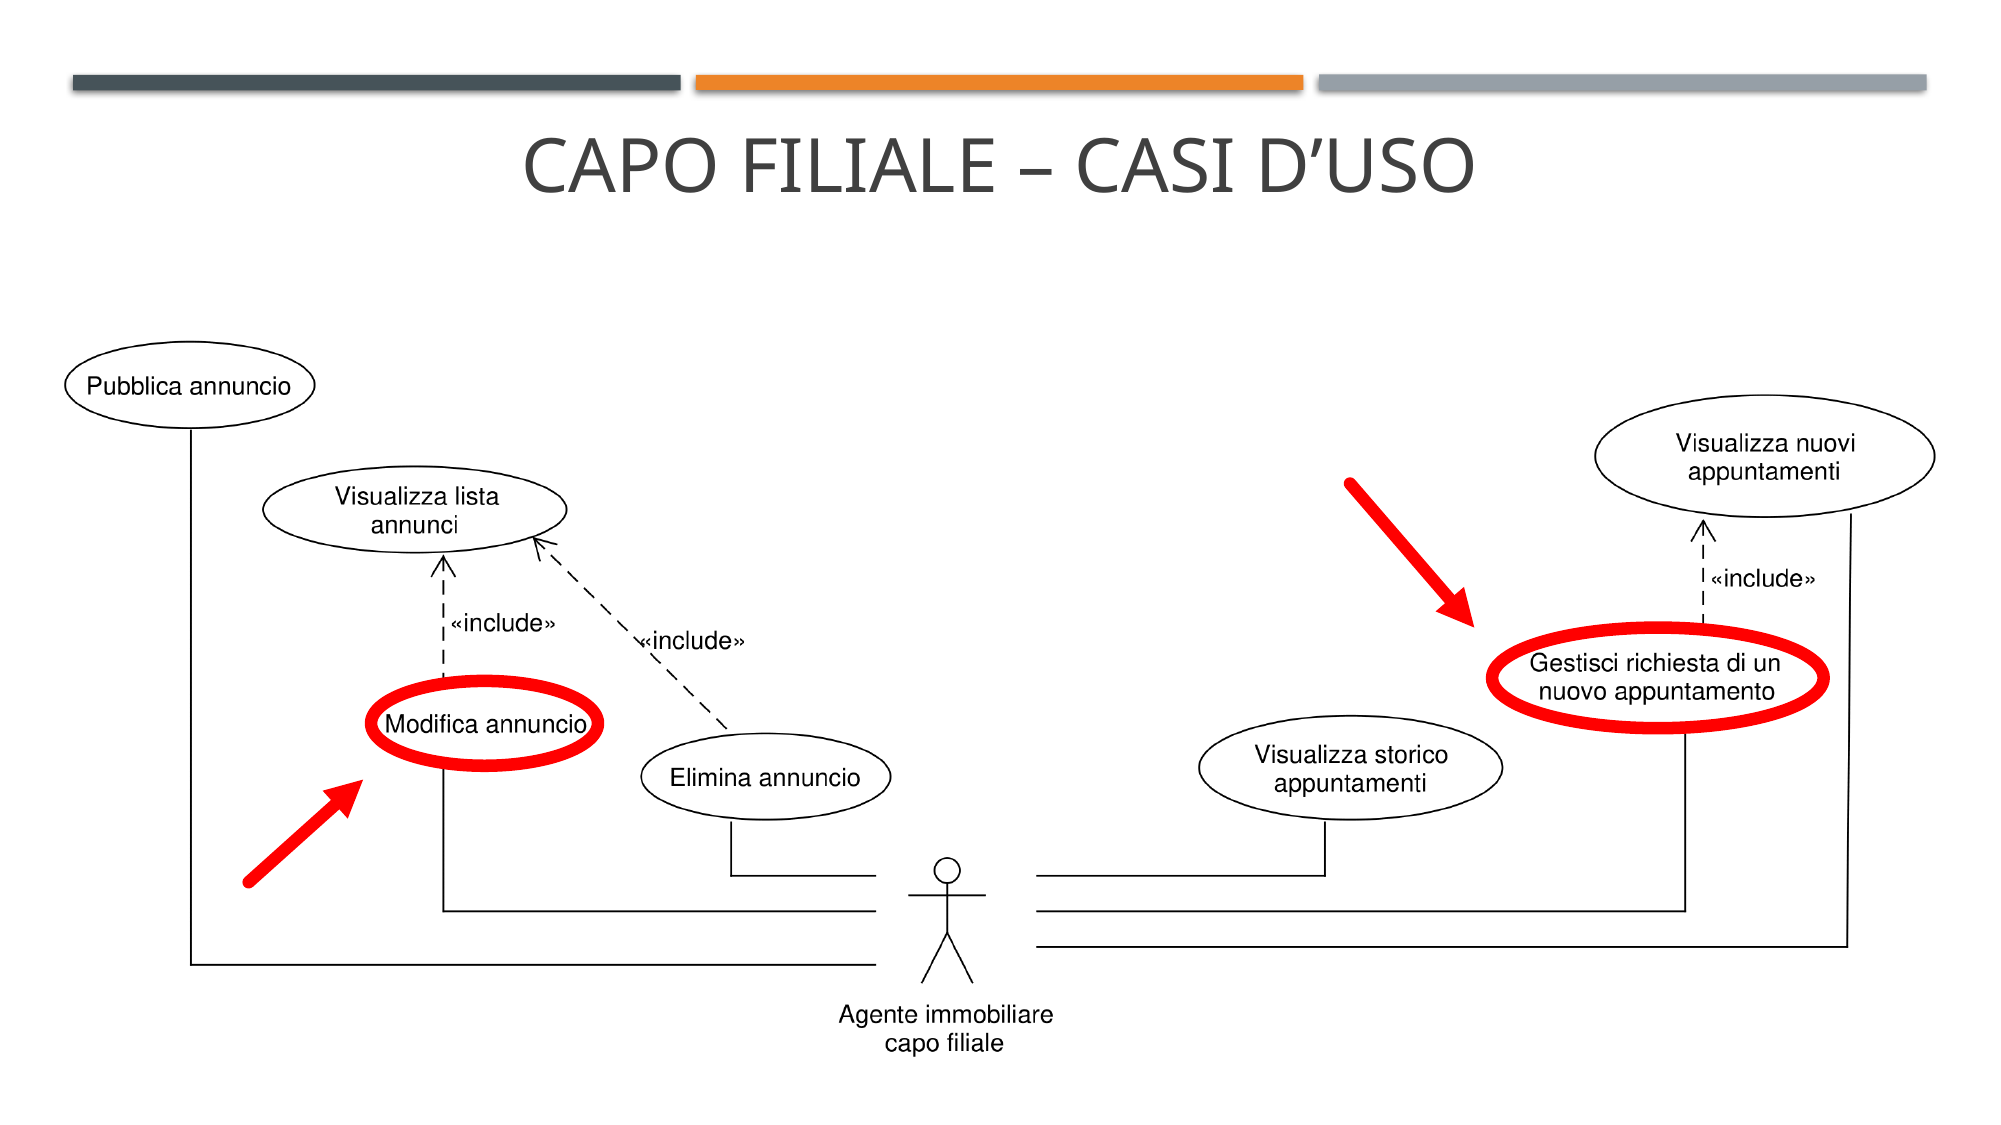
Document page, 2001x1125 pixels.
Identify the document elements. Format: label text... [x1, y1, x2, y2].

title CAPO FILIALE – CASI D’USO [95, 92, 1905, 215]
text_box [248, 778, 364, 883]
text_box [1349, 482, 1475, 629]
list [27, 304, 1973, 1107]
